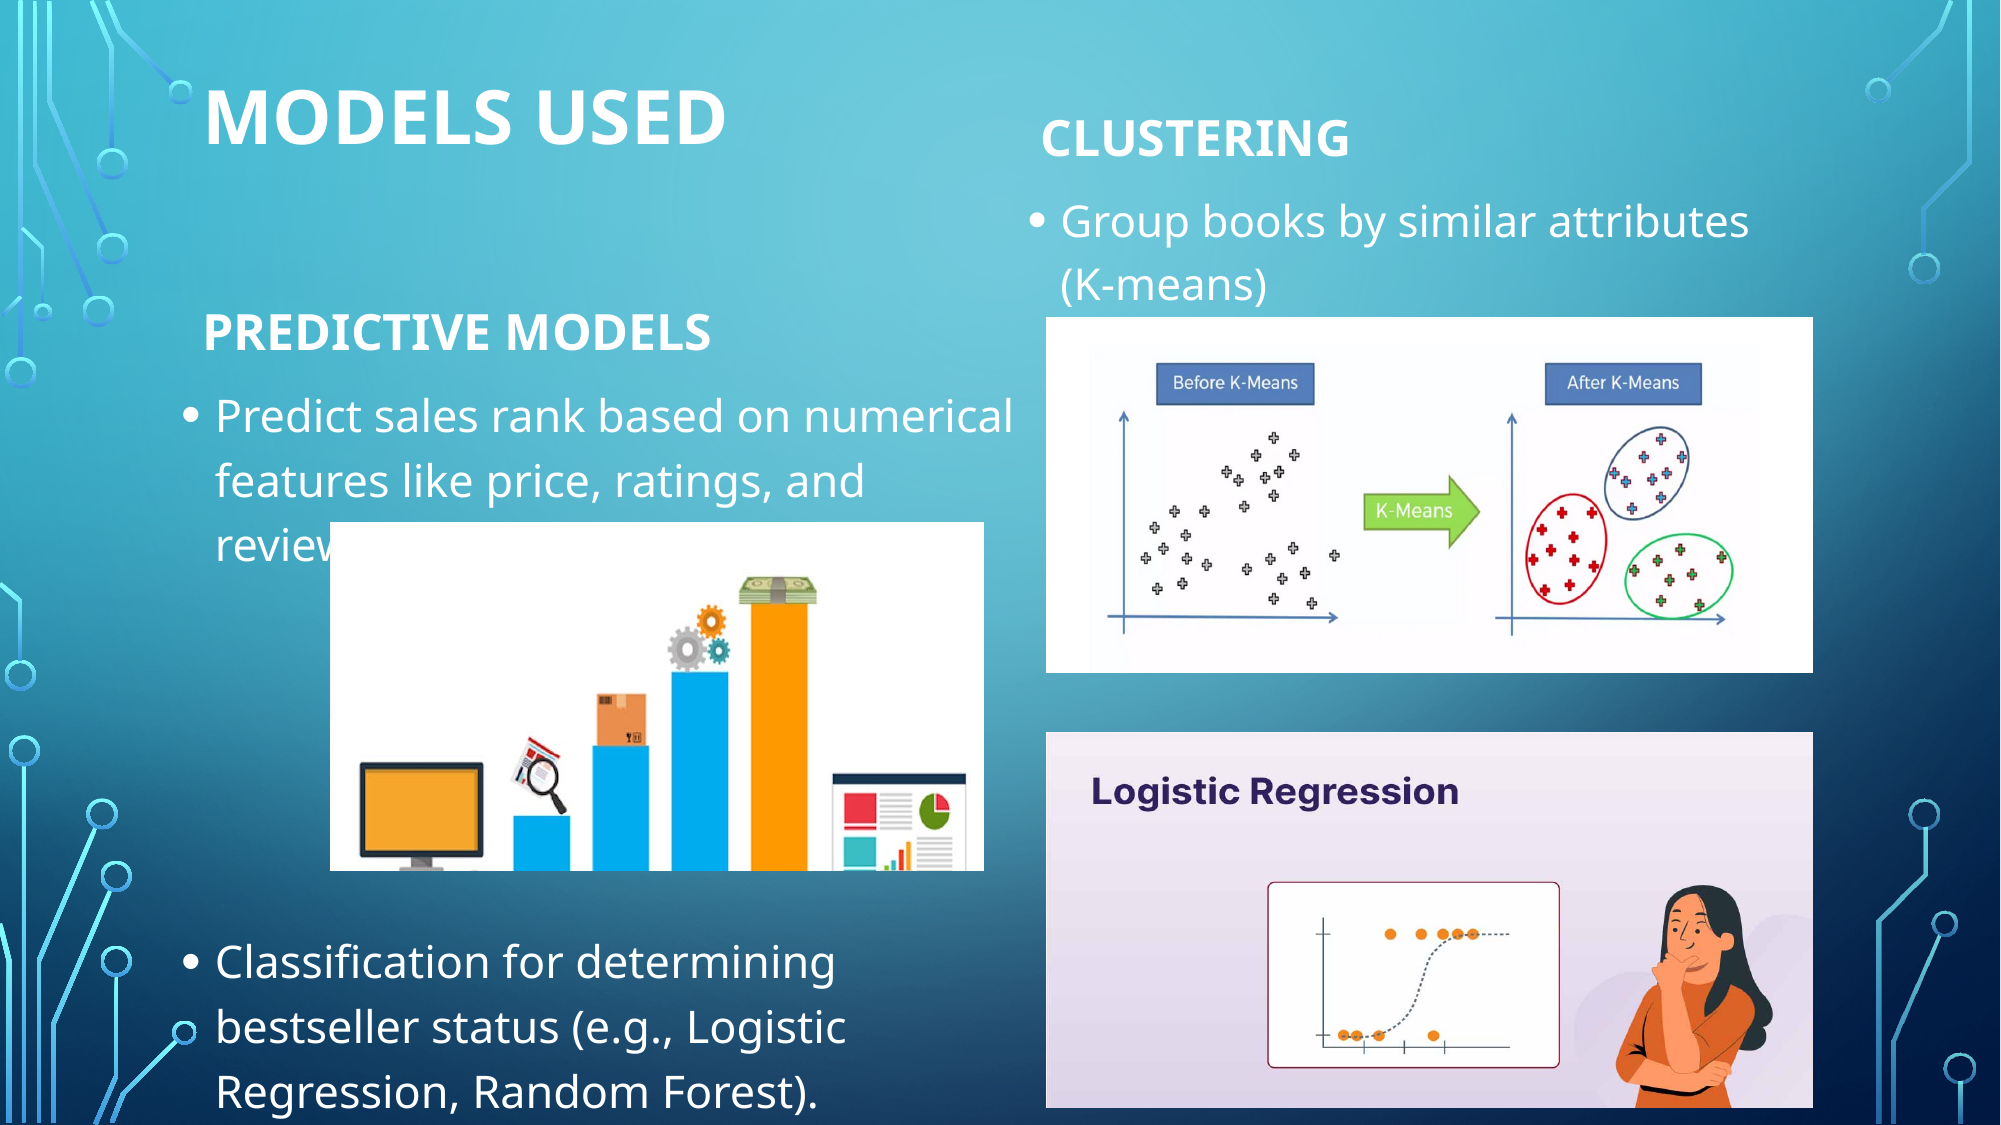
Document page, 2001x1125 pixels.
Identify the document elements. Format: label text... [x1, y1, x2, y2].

title Models Used [187, 37, 747, 204]
list Predict sales rank based on numerical features like price, ratings, and reviews Classification for determining bestseller status (e.g., Logistic Regression, Random Forest). [166, 369, 1047, 1125]
list Predictive Models [187, 272, 929, 369]
list Clustering [1025, 62, 1813, 174]
picture [1046, 317, 1813, 674]
picture [330, 522, 985, 872]
list Group books by similar attributes (K-means) [1012, 174, 1813, 318]
picture [1046, 731, 1813, 1109]
